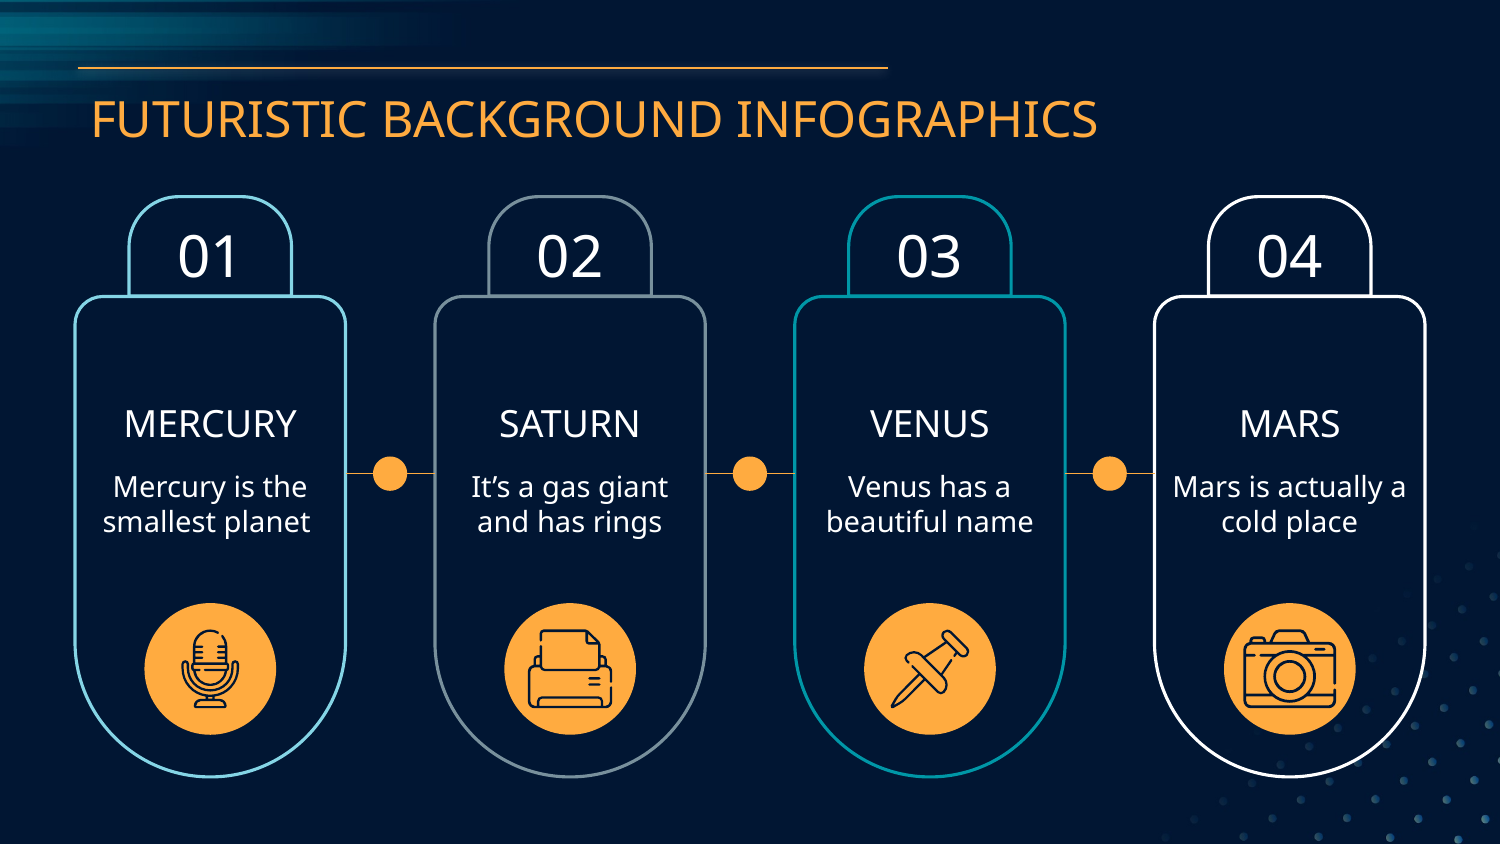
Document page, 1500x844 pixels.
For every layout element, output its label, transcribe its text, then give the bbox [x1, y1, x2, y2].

picture [0, 0, 1500, 844]
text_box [705, 456, 796, 492]
title FUTURISTIC BACKGROUND INFOGRAPHICS [75, 72, 1387, 151]
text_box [1154, 196, 1426, 778]
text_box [794, 196, 1066, 778]
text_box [1064, 456, 1155, 492]
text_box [345, 456, 436, 492]
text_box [434, 196, 706, 778]
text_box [74, 196, 346, 778]
